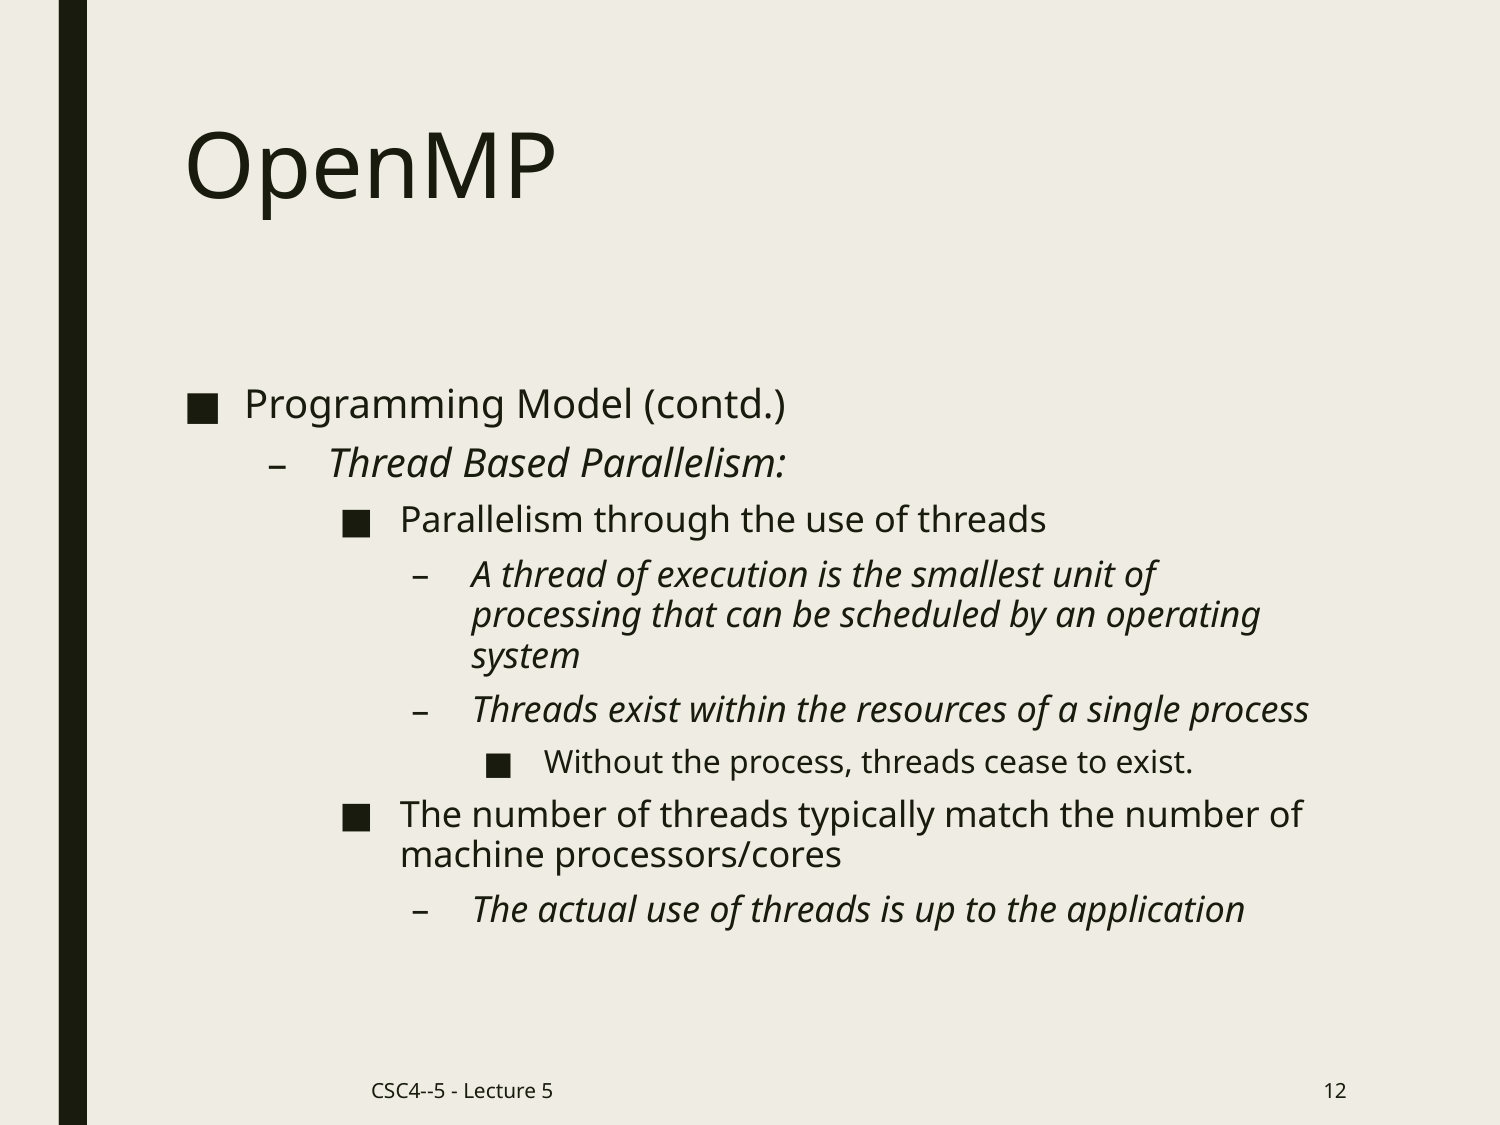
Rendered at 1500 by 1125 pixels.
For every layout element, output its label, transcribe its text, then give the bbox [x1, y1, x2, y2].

title OpenMP [168, 112, 1351, 357]
footer CSC4--5 - Lecture 5 [355, 1058, 1129, 1125]
list Programming Model (contd.) Thread Based Parallelism: Parallelism through the use of threads A thread of execution is the smallest unit of processing that can be scheduled by an operating system Threads exist within the resources of a single process Without the process, threads cease to exist. The number of threads typically match the number of machine processors/cores The actual use of threads is up to the application [168, 375, 1351, 963]
slide_number 12 [1165, 1058, 1362, 1125]
